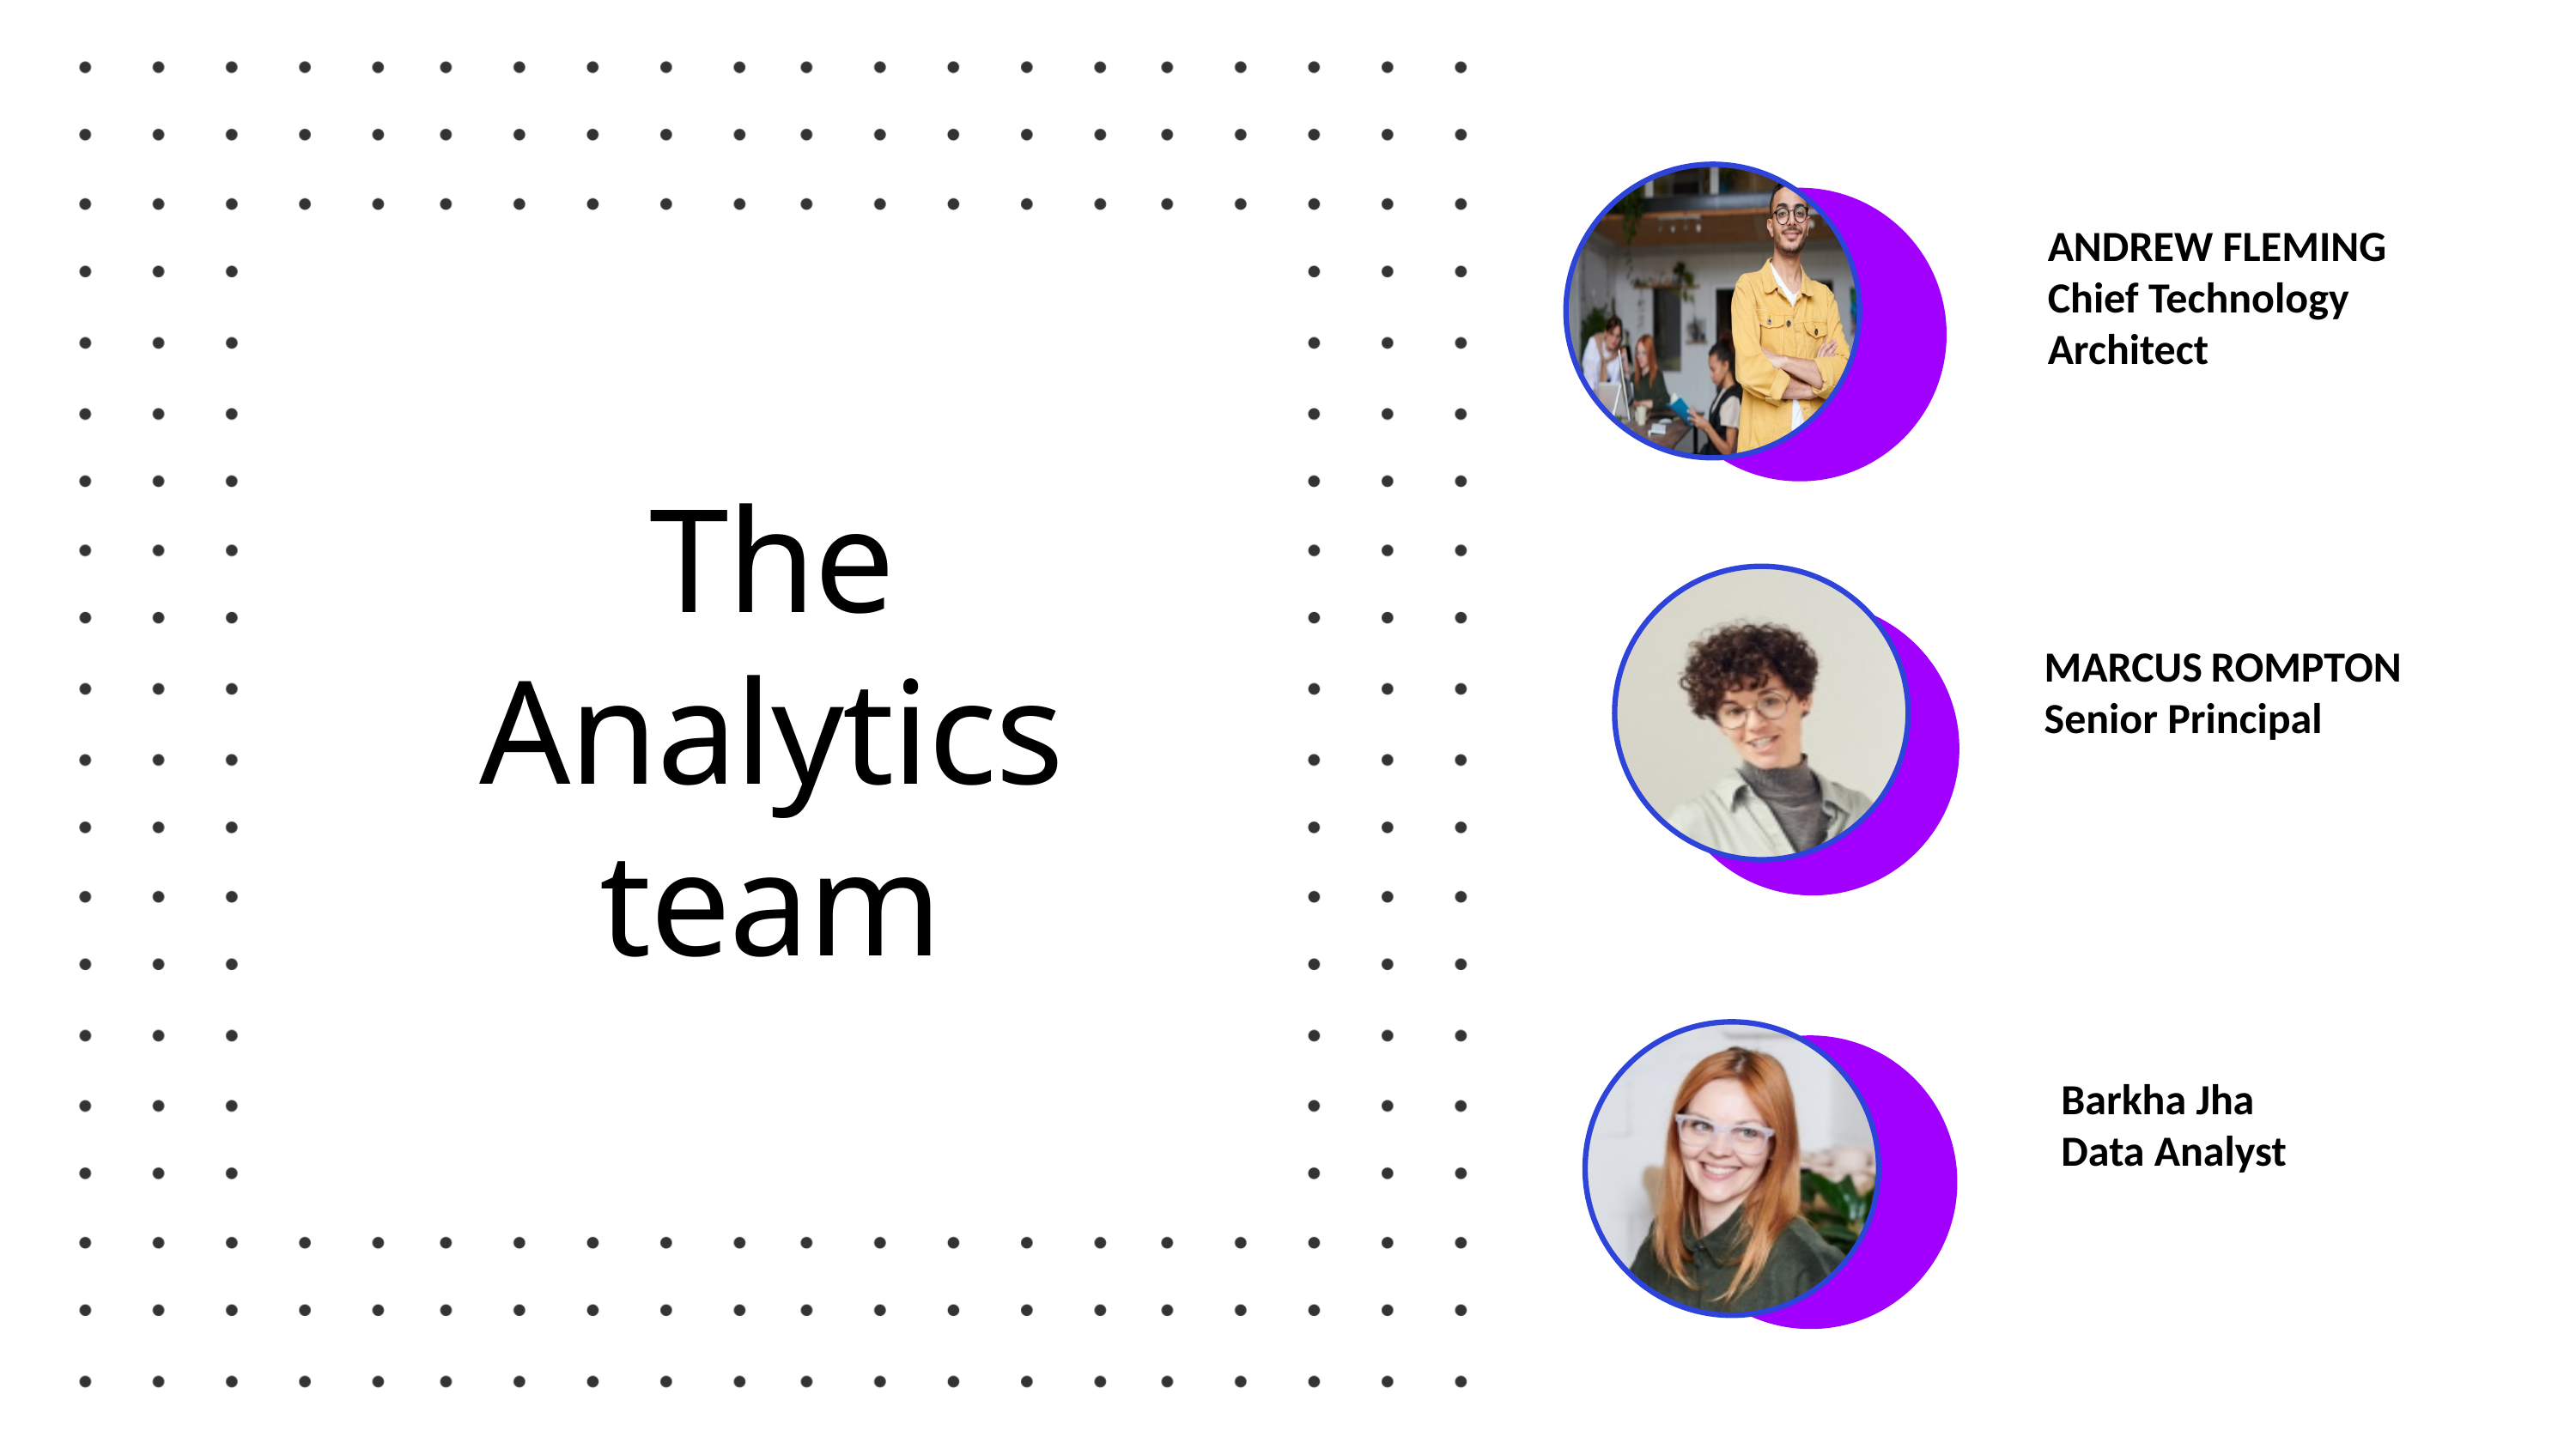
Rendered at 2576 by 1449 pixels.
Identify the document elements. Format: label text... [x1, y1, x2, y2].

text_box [70, 57, 1472, 1392]
text_box ANDREW FLEMING Chief Technology Architect [2034, 212, 2464, 379]
text_box MARCUS ROMPTON Senior Principal [2031, 633, 2415, 749]
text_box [1607, 563, 1916, 863]
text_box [1652, 187, 1947, 482]
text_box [1578, 1016, 1886, 1321]
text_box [1663, 1034, 1958, 1330]
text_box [1665, 601, 1960, 896]
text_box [1559, 158, 1867, 464]
text_box Barkha Jha Data Analyst [2048, 1065, 2425, 1182]
